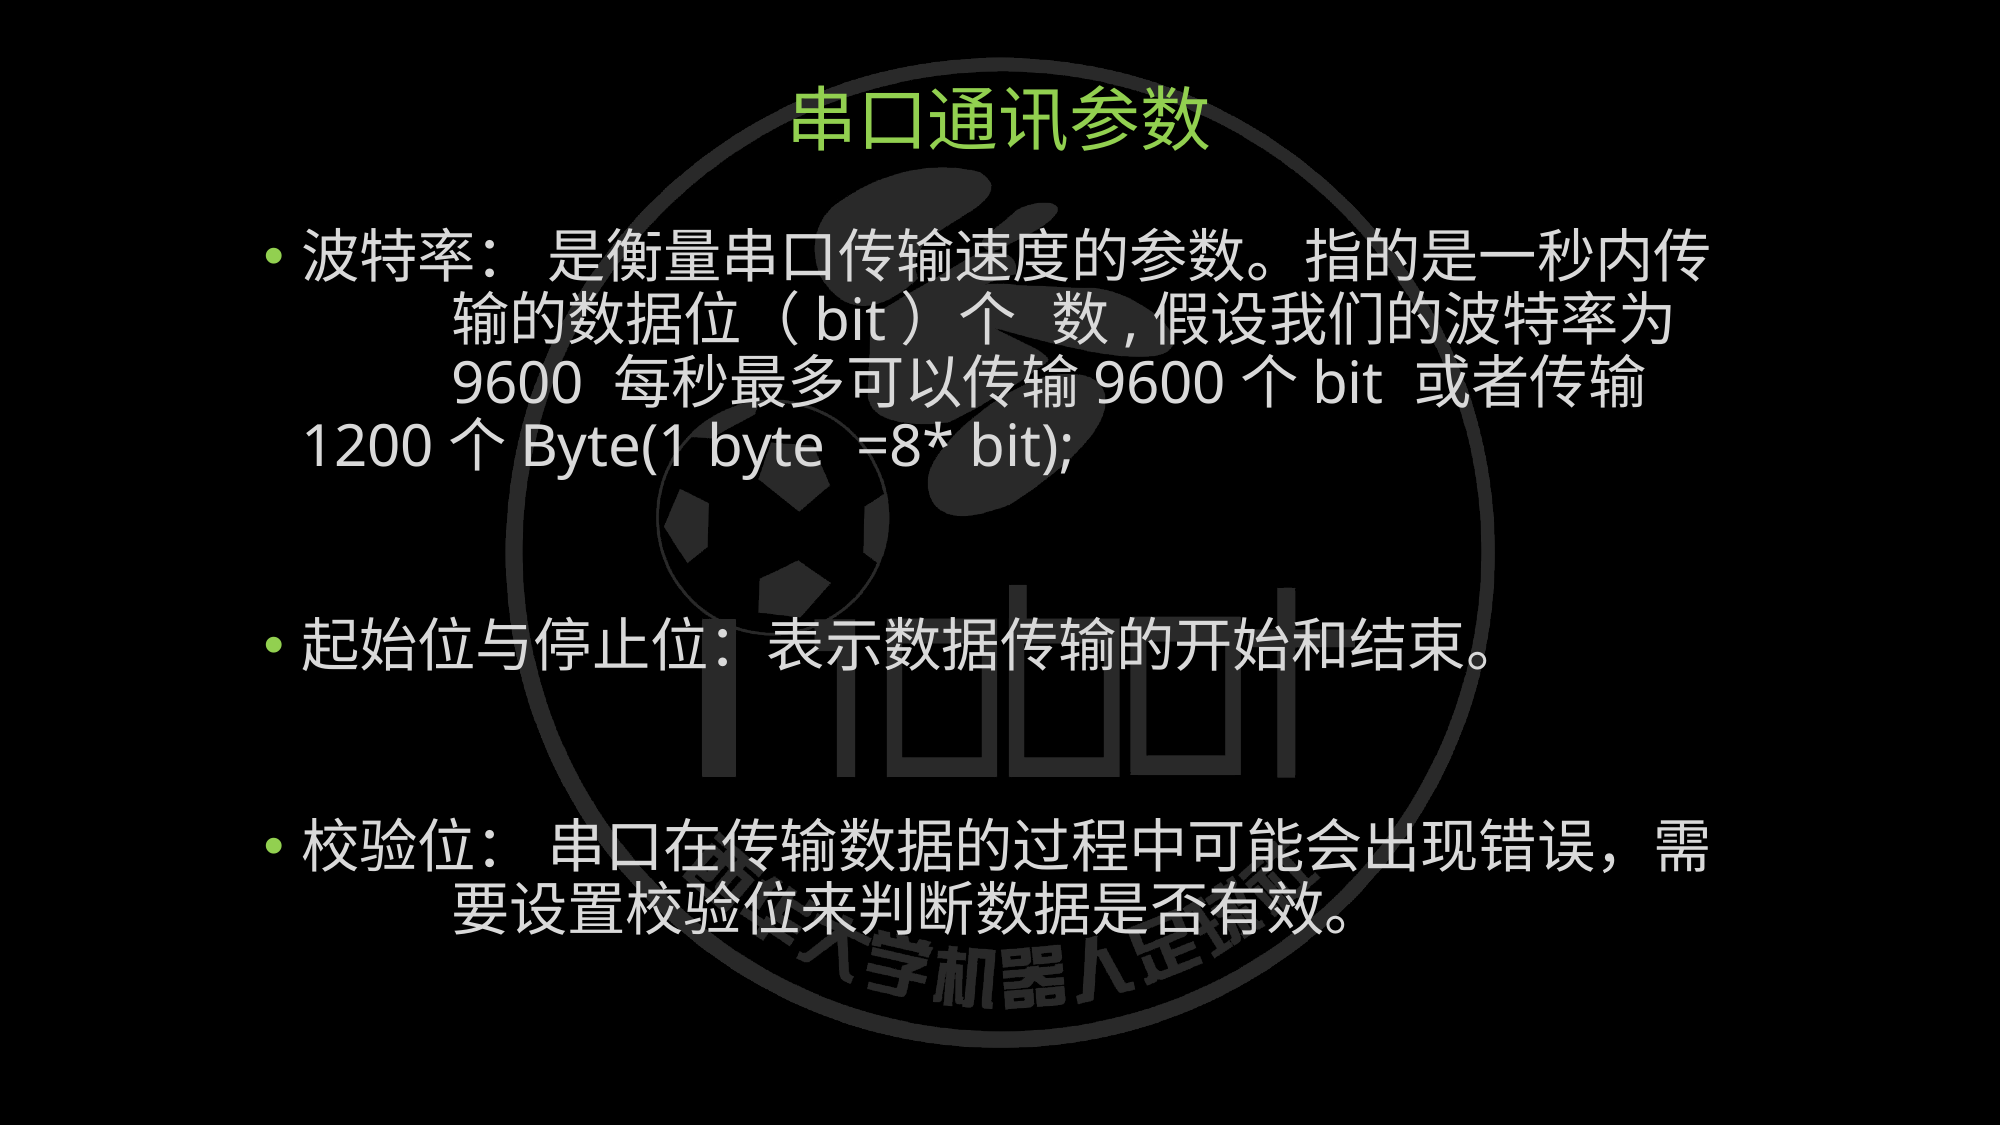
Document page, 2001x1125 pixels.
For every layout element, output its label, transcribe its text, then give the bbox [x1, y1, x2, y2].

title 串口通讯参数 [248, 42, 1749, 168]
list 波特率： 是衡量串口传输速度的参数。指的是一秒内传 输的数据位（bit）个 数,假设我们的波特率为 9600 每秒最多可以传输9600个bit 或者传输 1200个Byte(1 byte =8* bit); 起始位与停止位：表示数据传输的开始和结束。 校验位： 串口在传输数据的过程中可能会出现错误，需 要设置校验位来判断数据是否有效。 [248, 219, 1749, 1024]
picture [505, 168, 1495, 219]
picture [505, 1024, 1495, 1048]
